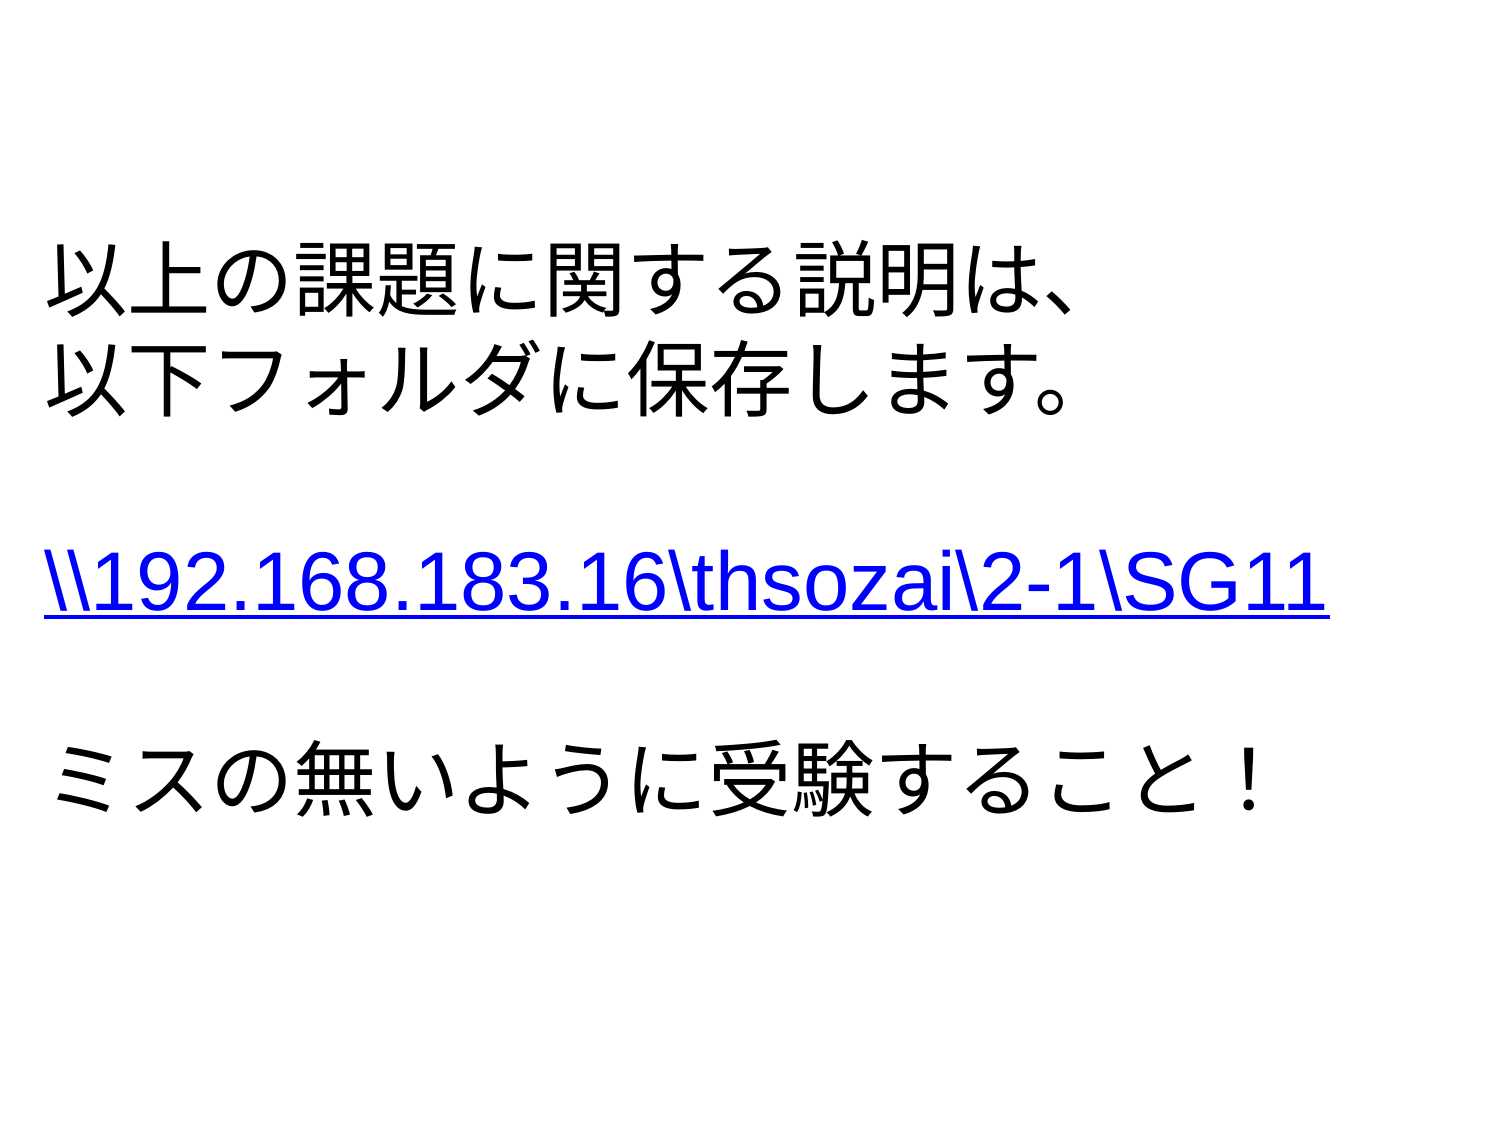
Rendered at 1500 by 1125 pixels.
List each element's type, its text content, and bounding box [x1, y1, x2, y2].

text_box 以上の課題に関する説明は、 以下フォルダに保存します。 \\192.168.183.16\thsozai\2-1\SG11 ミスの無いように受験すること！ [29, 219, 1500, 835]
